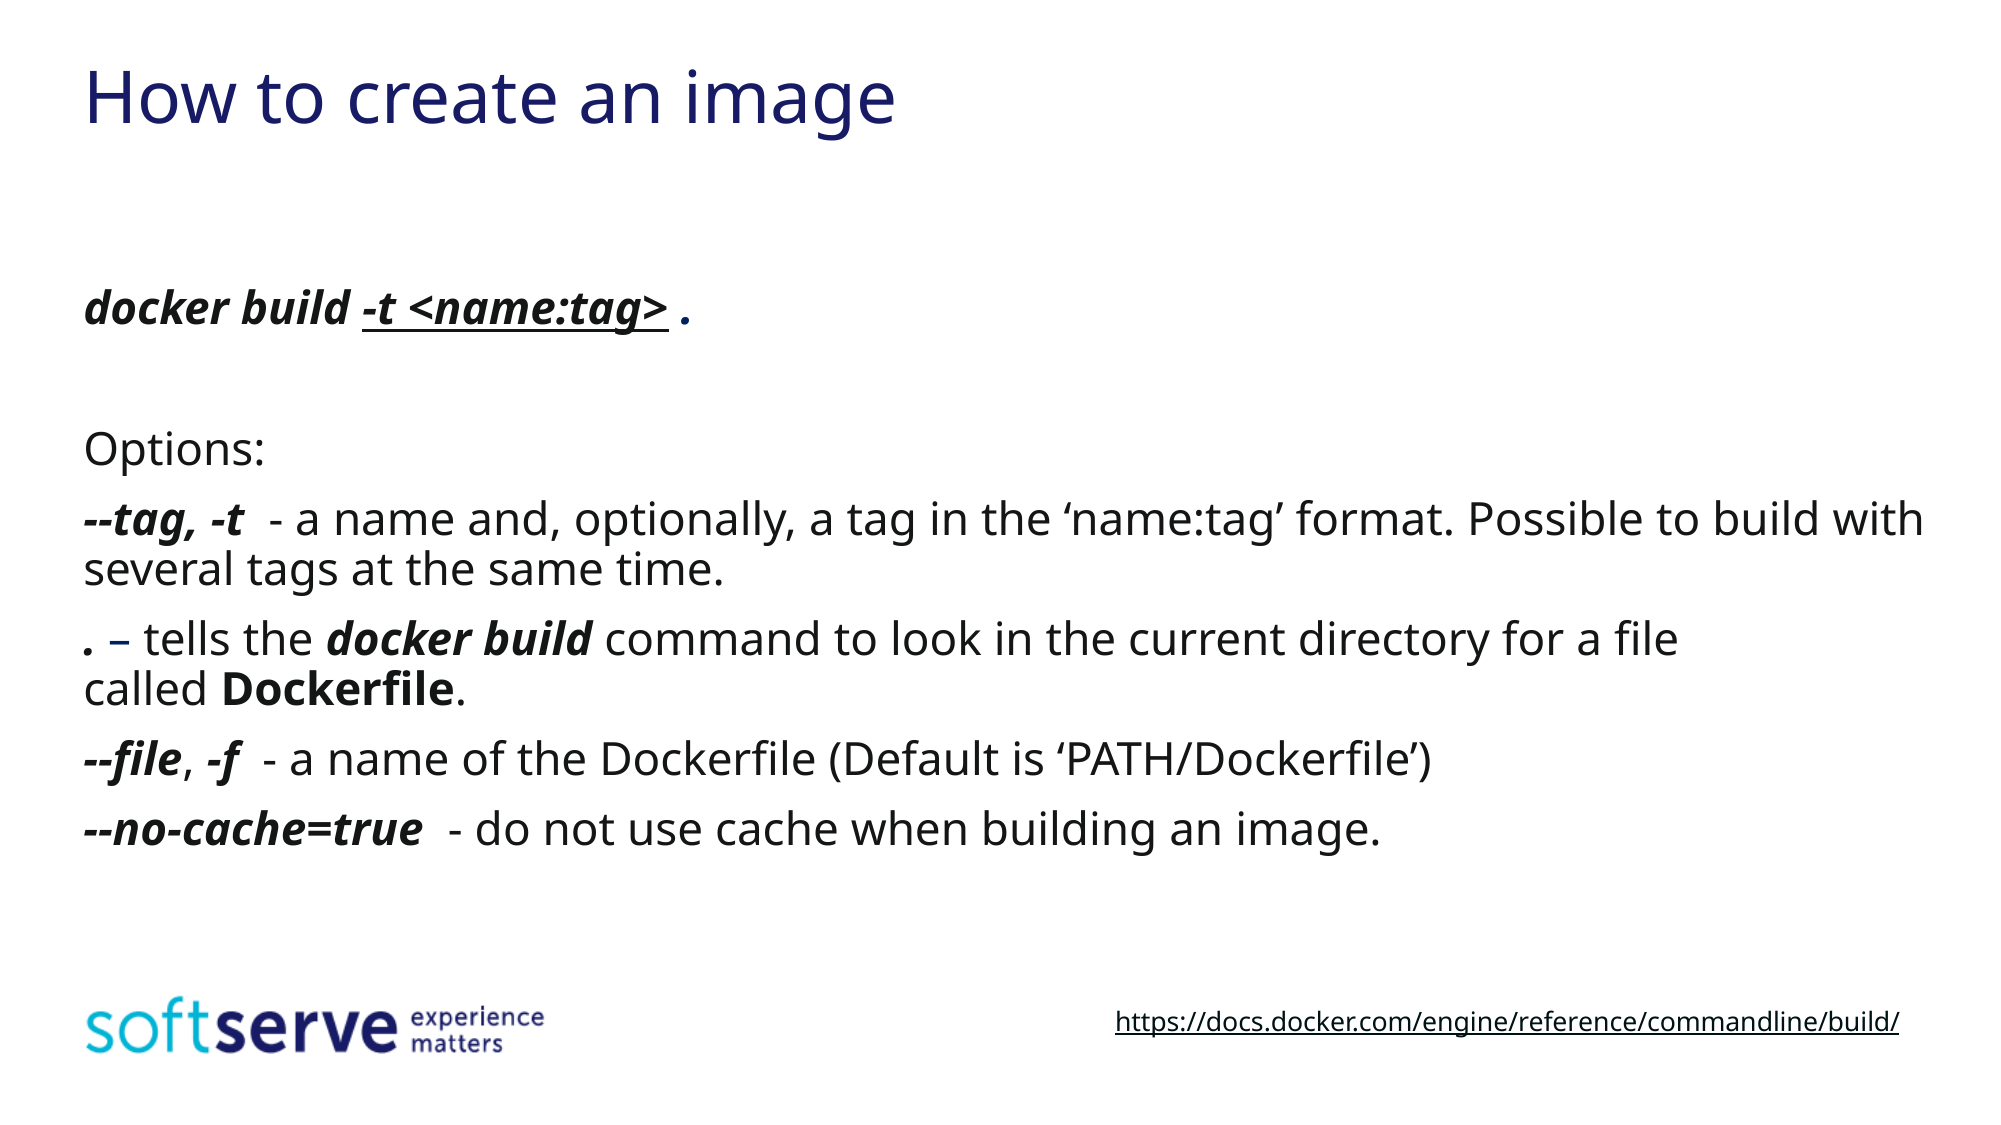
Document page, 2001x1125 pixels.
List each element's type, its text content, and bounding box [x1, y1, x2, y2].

list docker build -t <name:tag> . Options: --tag, -t - a name and, optionally, a tag in the ‘name:tag’ format. Possible to build with several tags at the same time. . – tells the docker build command to look in the current directory for a file called Dockerfile. --file, -f - a name of the Dockerfile (Default is ‘PATH/Dockerfile’) --no-cache=true - do not use cache when building an image. [68, 202, 1957, 940]
title How to create an image [68, 56, 1957, 143]
text_box https://docs.docker.com/engine/reference/commandline/build/ [1099, 997, 1957, 1086]
